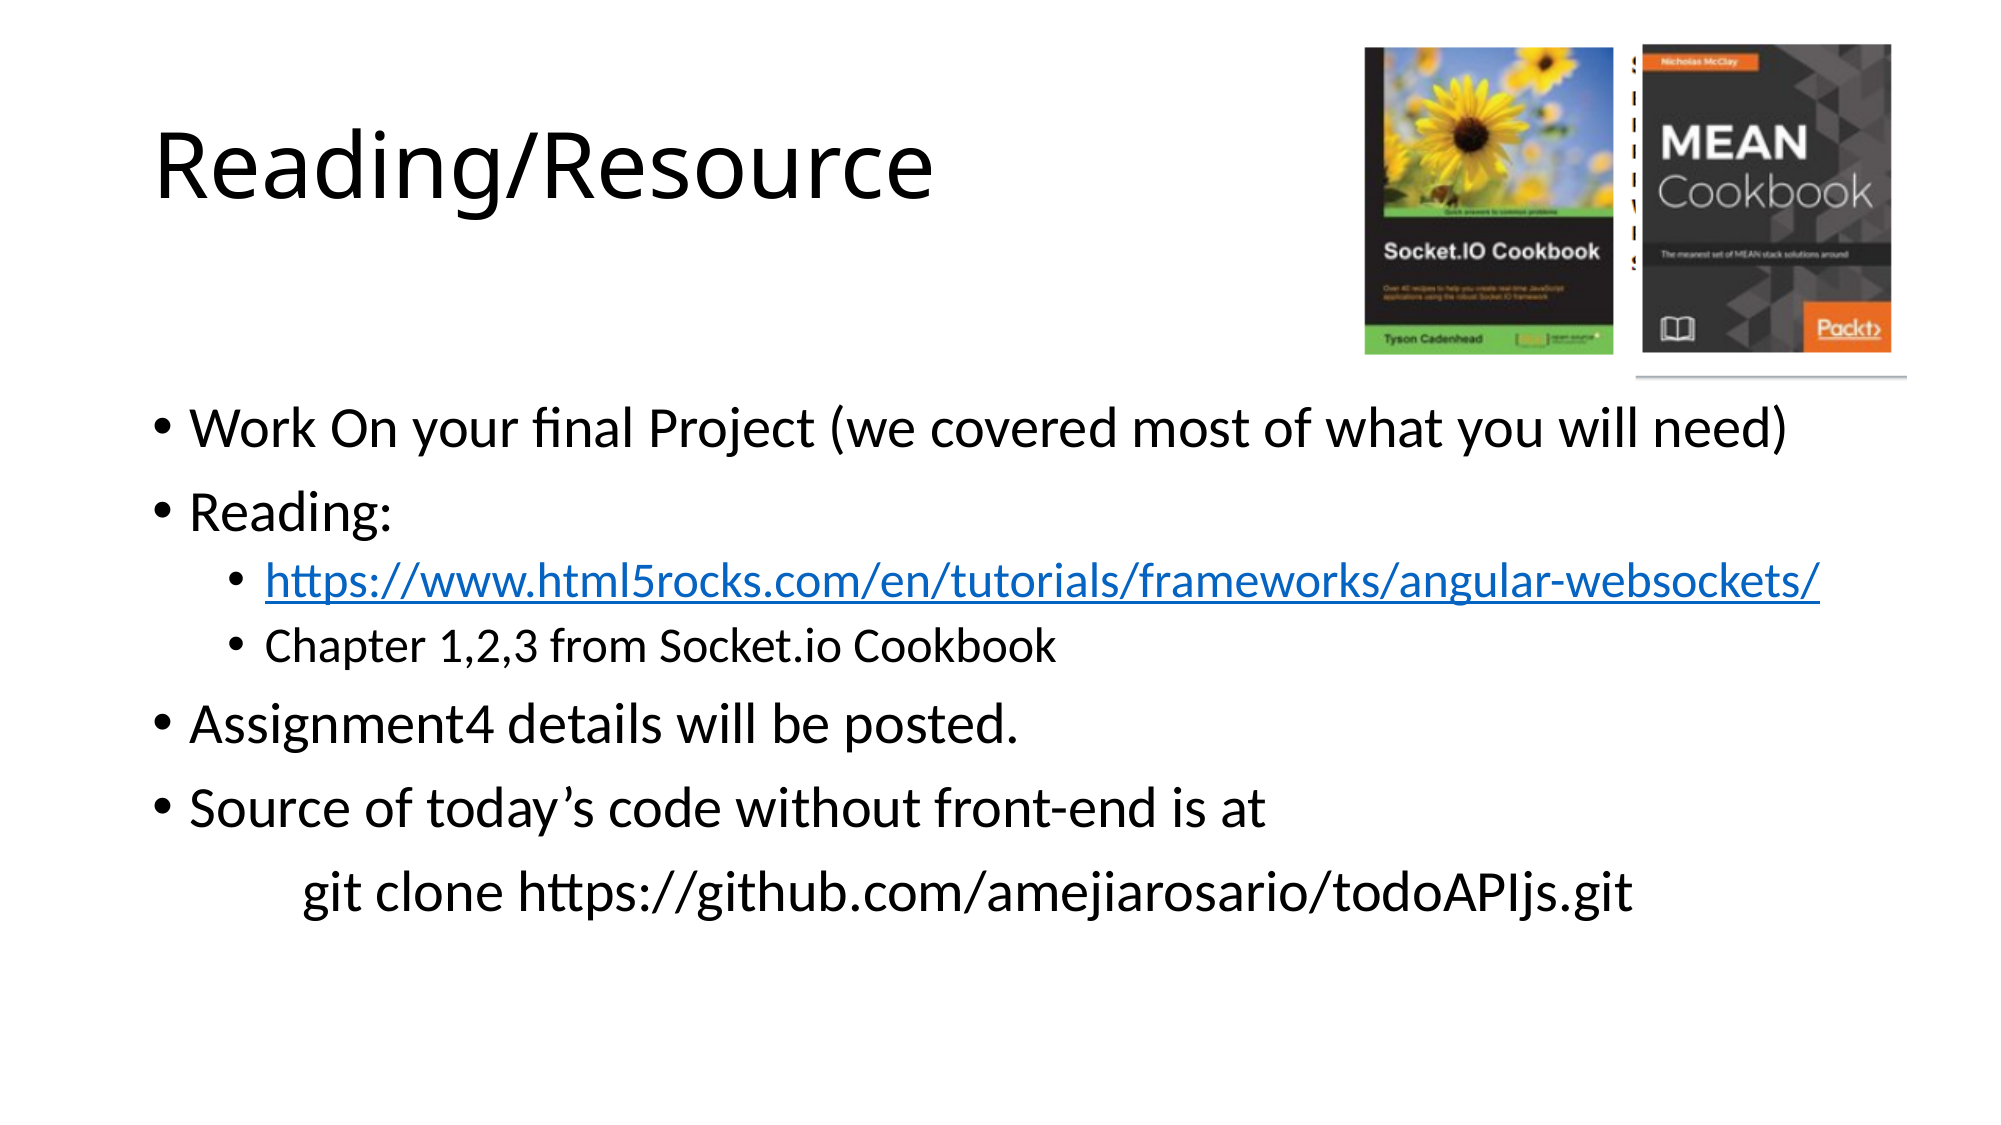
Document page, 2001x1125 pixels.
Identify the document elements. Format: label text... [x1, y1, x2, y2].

list Work On your final Project (we covered most of what you will need) Reading: https://www.html5rocks.com/en/tutorials/frameworks/angular-websockets/ Chapter 1,2,3 from Socket.io Cookbook Assignment4 details will be posted. Source of today’s code without front-end is at git clone https://github.com/amejiarosario/todoAPIjs.git [137, 299, 1863, 1066]
picture [1362, 32, 1907, 395]
title Reading/Resource [137, 59, 1362, 278]
